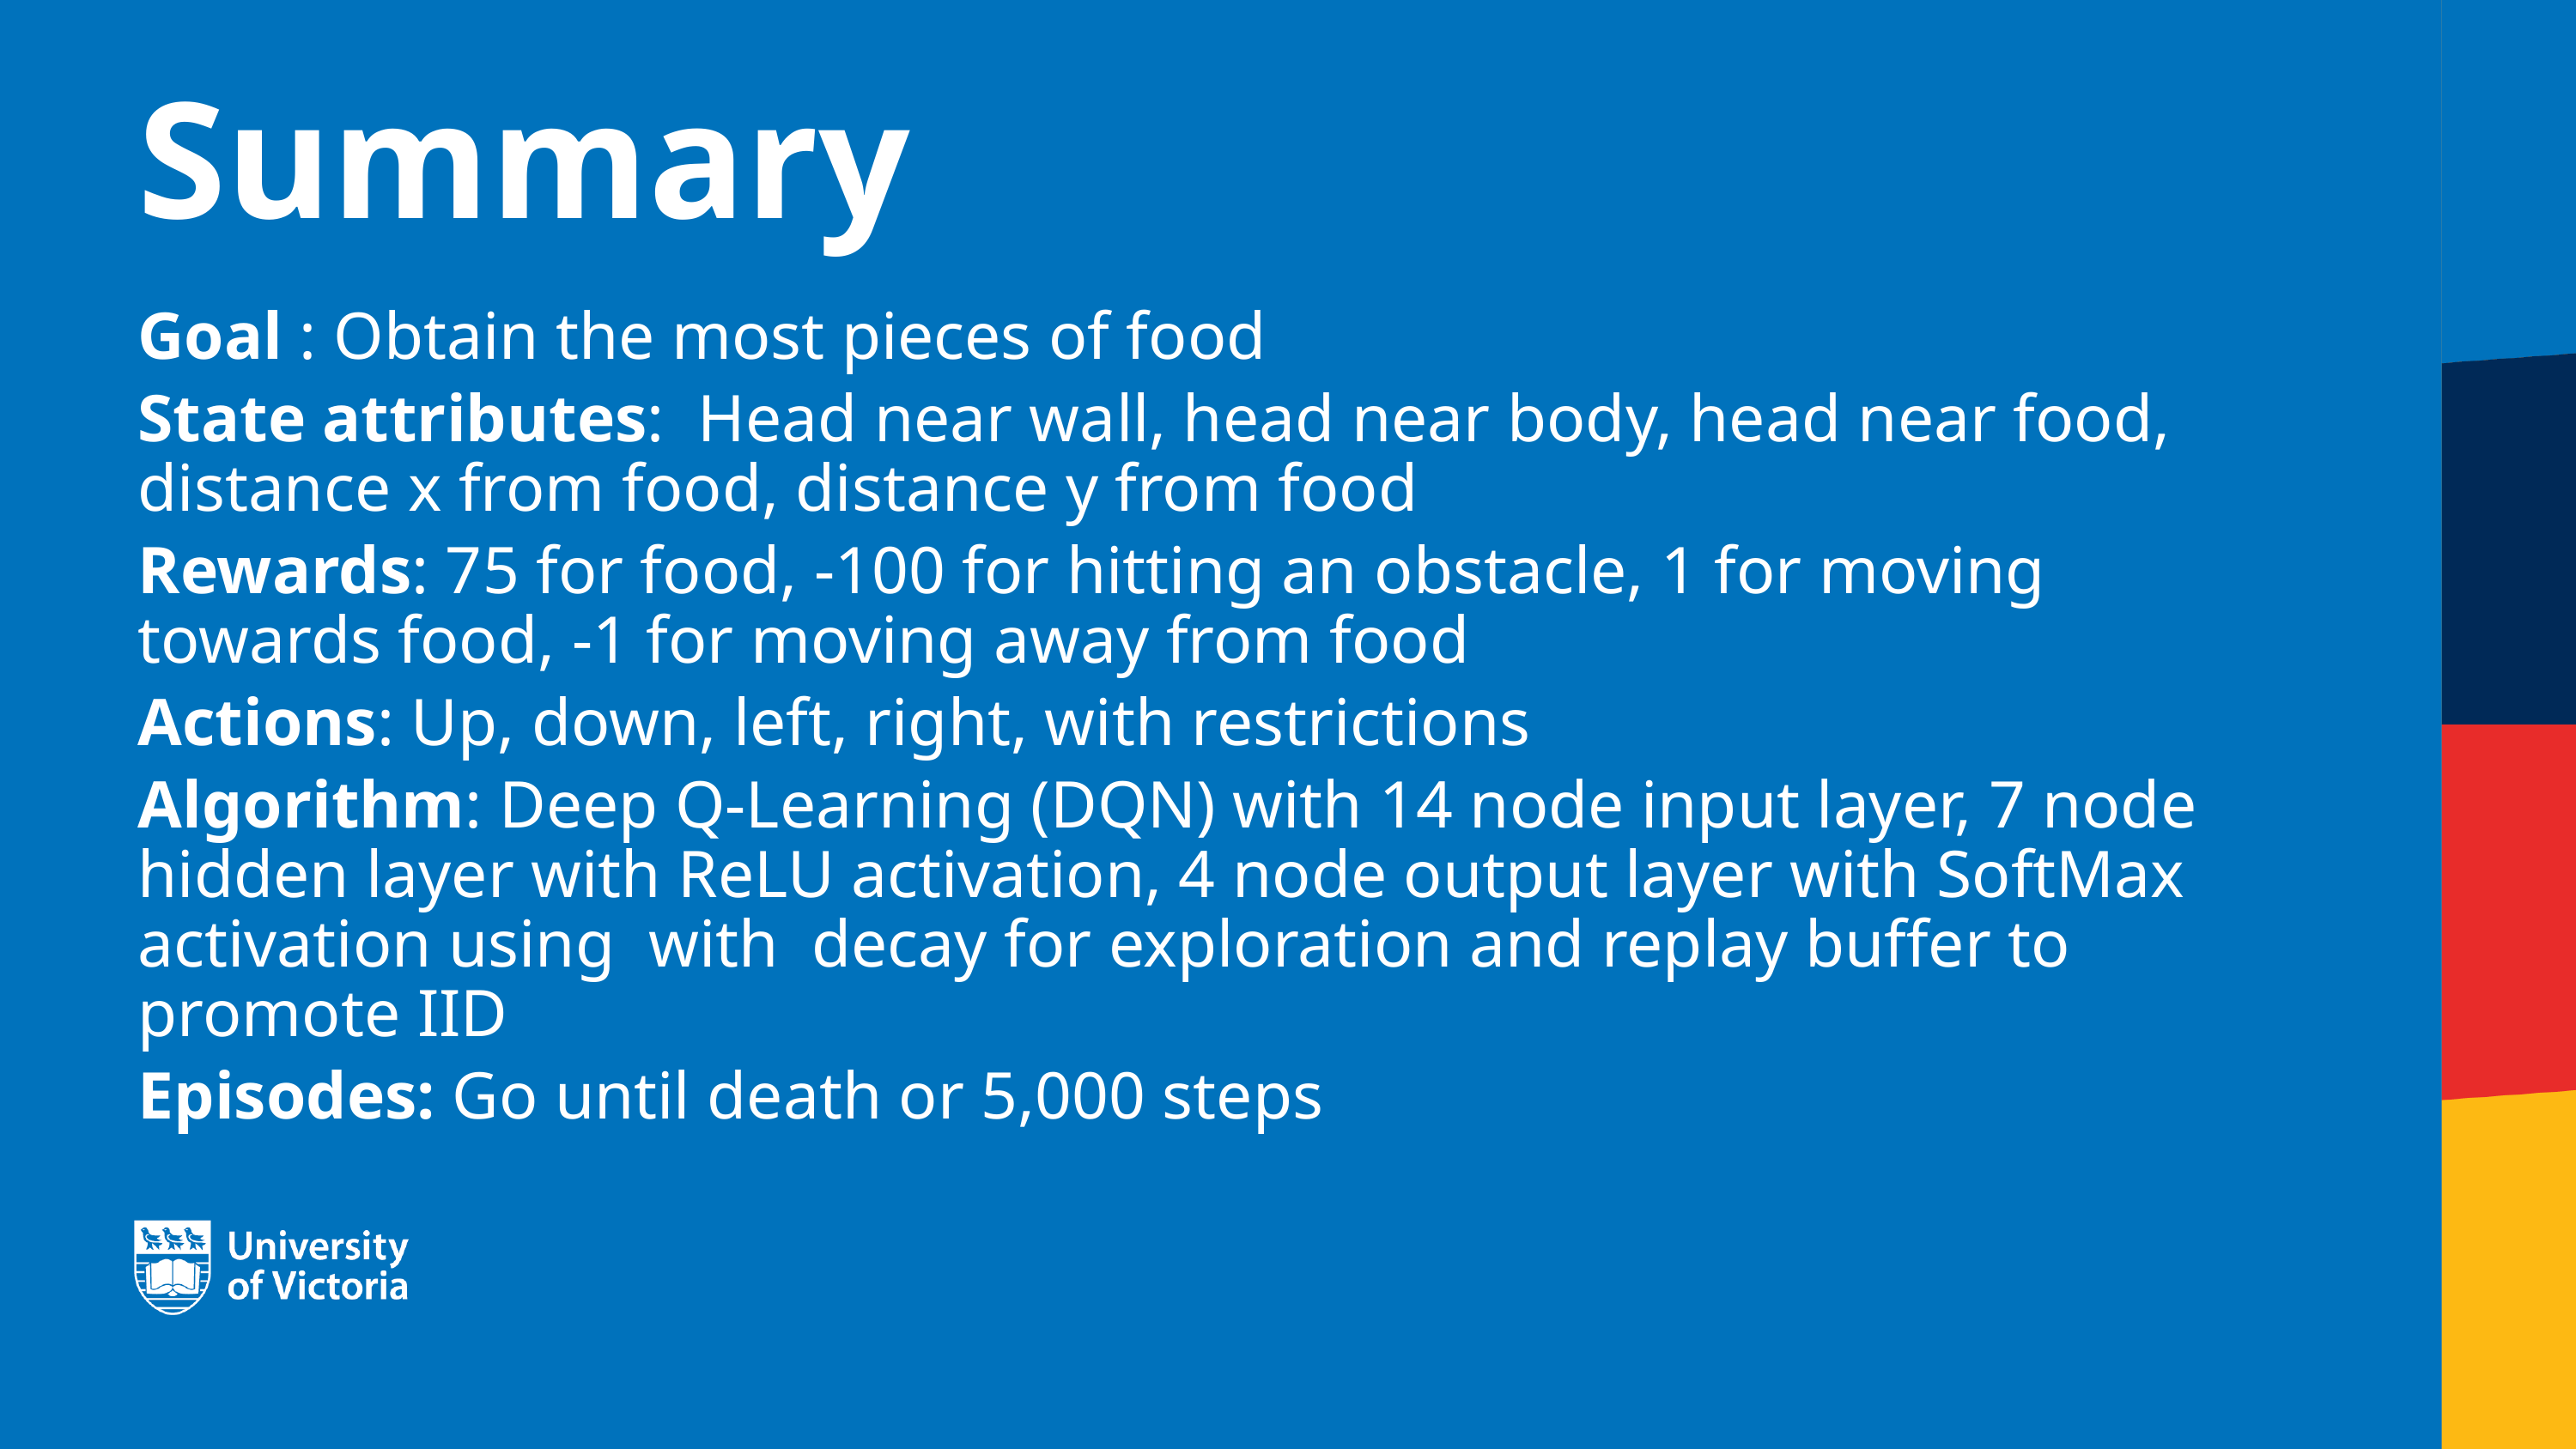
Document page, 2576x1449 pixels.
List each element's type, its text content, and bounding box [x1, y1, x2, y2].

text_box [116, 418, 2281, 1195]
title Summary [137, 94, 2303, 254]
picture [0, 0, 2576, 1449]
